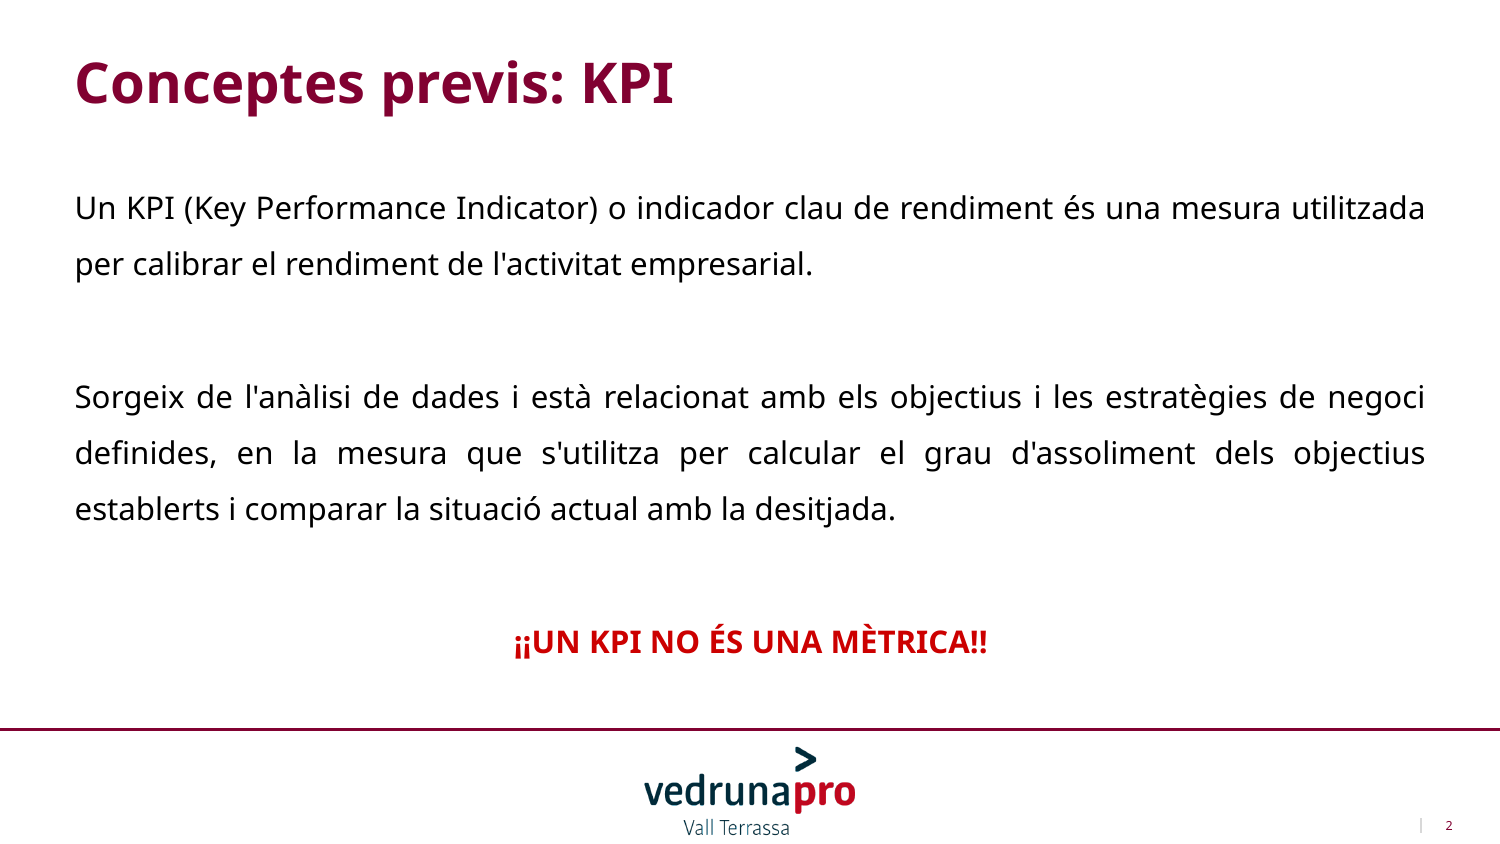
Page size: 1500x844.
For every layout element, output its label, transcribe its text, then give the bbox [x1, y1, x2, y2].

list Conceptes previs: KPI [74, 47, 1428, 131]
list Un KPI (Key Performance Indicator) o indicador clau de rendiment és una mesura utilitzada per calibrar el rendiment de l'activitat empresarial. Sorgeix de l'anàlisi de dades i està relacionat amb els objectius i les estratègies de negoci definides, en la mesura que s'utilitza per calcular el grau d'assoliment dels objectius establerts i comparar la situació actual amb la desitjada. ¡¡UN KPI NO ÉS UNA MÈTRICA!! [74, 169, 1428, 720]
picture [643, 729, 857, 844]
